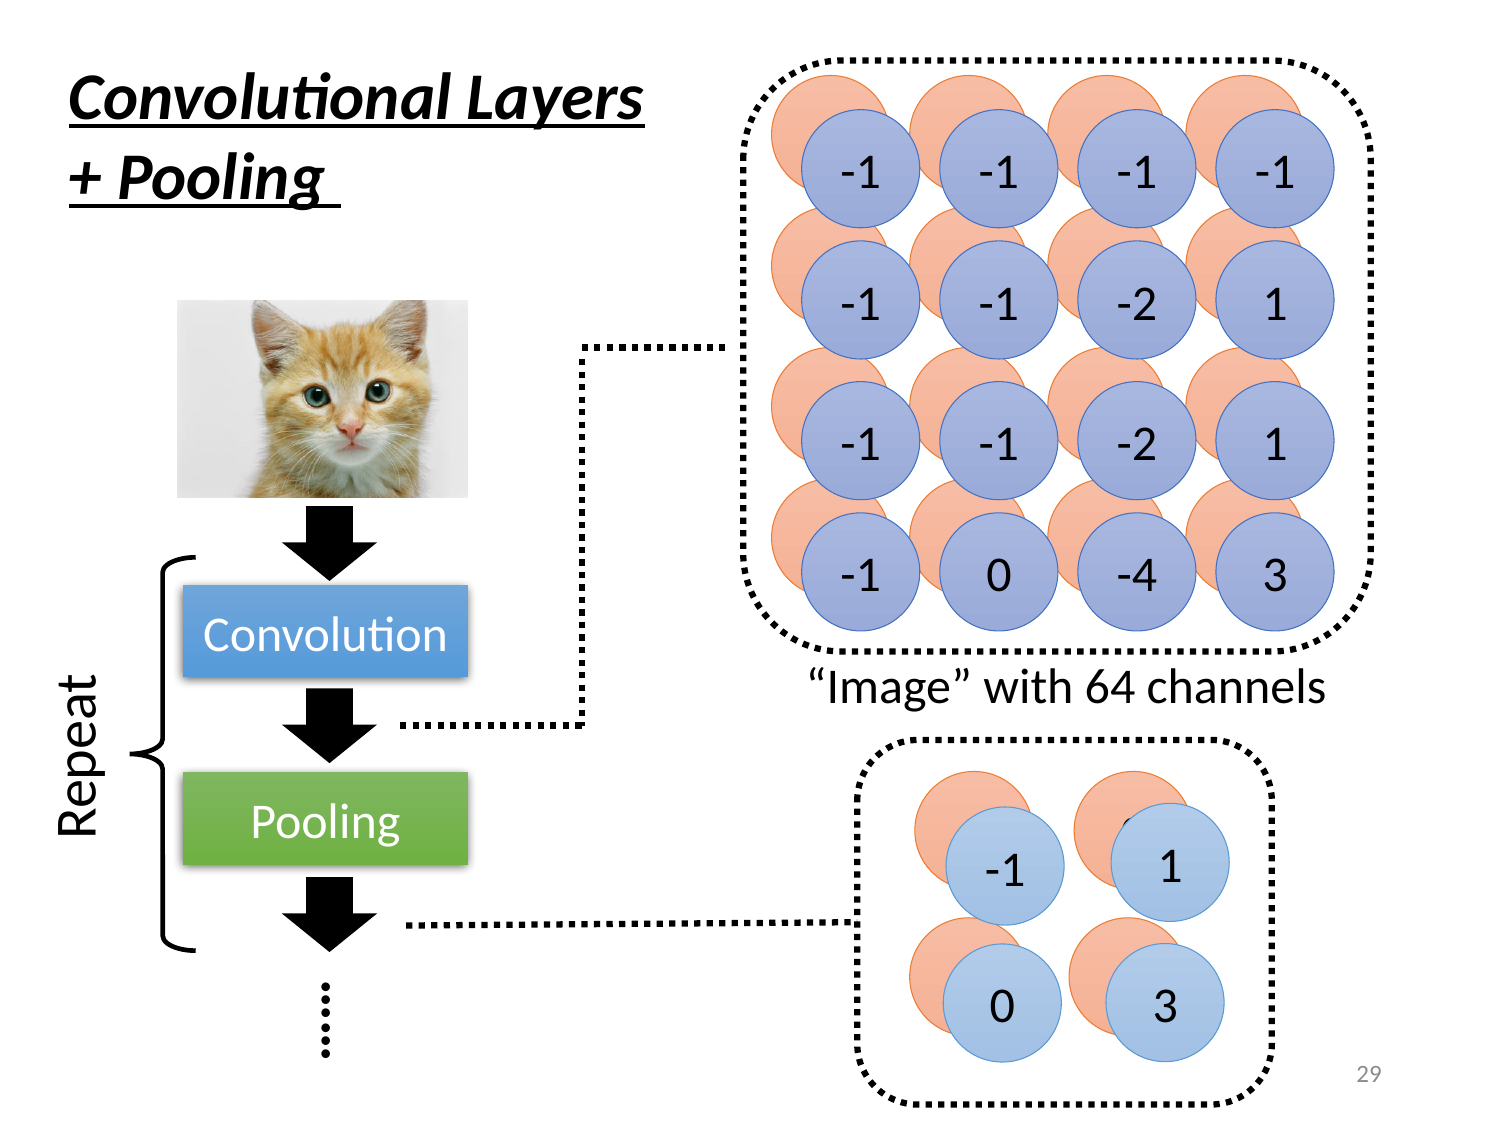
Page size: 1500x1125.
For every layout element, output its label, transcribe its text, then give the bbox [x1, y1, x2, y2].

text_box Repeat [29, 599, 115, 855]
text_box [129, 556, 196, 952]
text_box [780, 631, 1334, 646]
text_box [742, 89, 771, 623]
text_box Pooling [196, 772, 468, 865]
text_box Convolutional Layers + Pooling [54, 45, 682, 221]
text_box [788, 59, 1324, 75]
text_box [856, 738, 1273, 1106]
picture [177, 300, 468, 498]
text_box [771, 75, 1335, 631]
text_box [281, 506, 378, 581]
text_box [909, 771, 1230, 1063]
text_box “Image” with 64 channels [716, 646, 1416, 722]
text_box Convolution [196, 585, 468, 677]
text_box [1335, 82, 1372, 631]
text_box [406, 922, 858, 926]
text_box [281, 877, 378, 953]
slide_number 29 [1059, 1042, 1397, 1103]
text_box [281, 688, 378, 764]
text_box …… [302, 964, 388, 1081]
